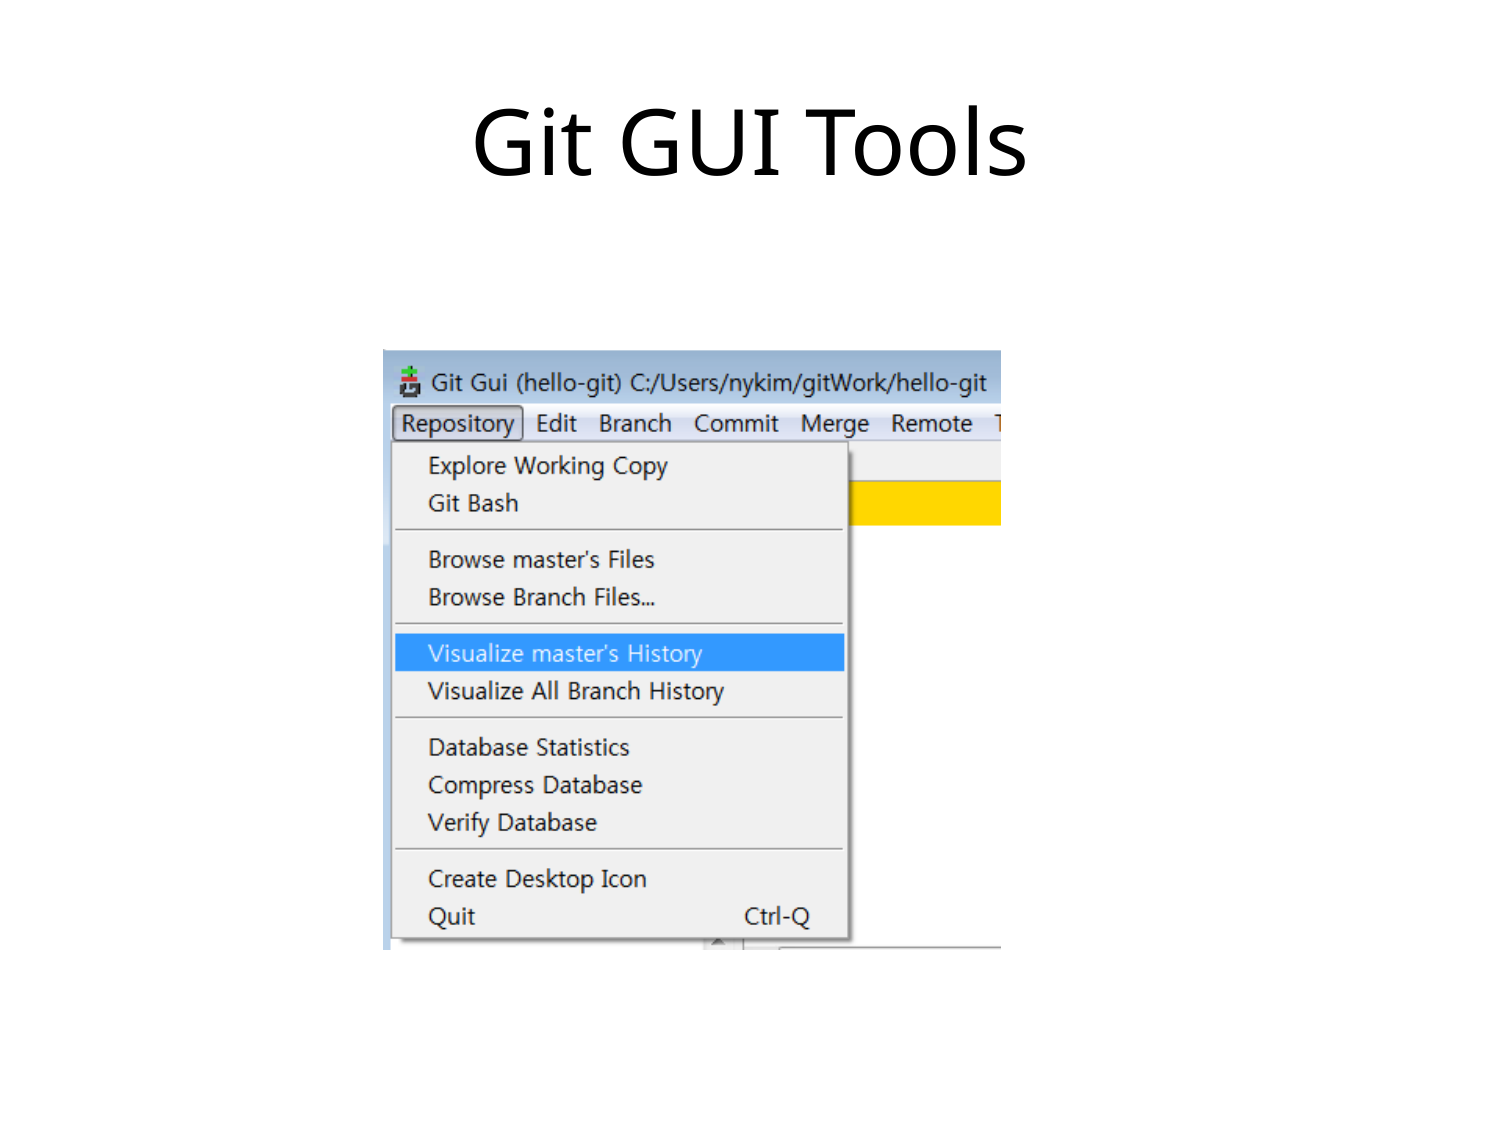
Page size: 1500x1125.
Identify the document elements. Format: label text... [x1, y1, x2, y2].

picture [383, 349, 1002, 951]
title Git GUI Tools [75, 45, 1425, 233]
